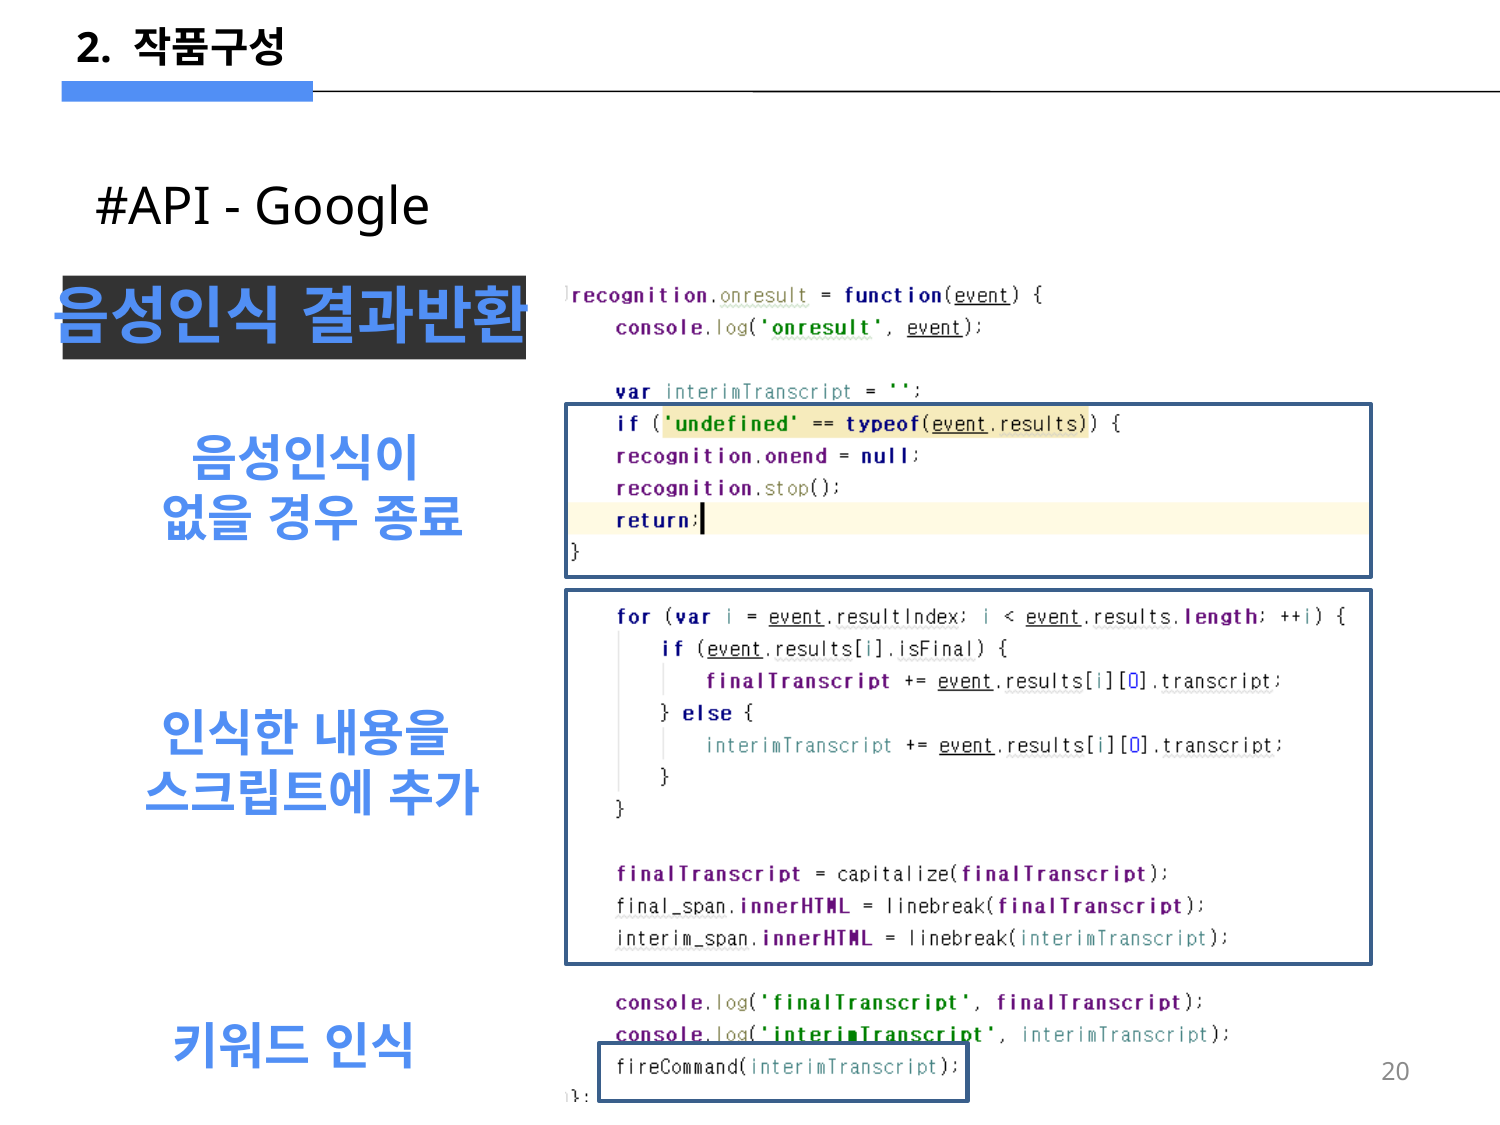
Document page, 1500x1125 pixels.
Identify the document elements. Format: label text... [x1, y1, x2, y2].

text_box [59, 79, 315, 104]
text_box 인식한 내용을 스크립트에 추가 [89, 650, 537, 873]
text_box 음성인식이 없을 경우 종료 [89, 413, 537, 598]
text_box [0, 146, 584, 405]
text_box 키워드 인식 [111, 990, 478, 1099]
slide_number 20 [1377, 1042, 1425, 1103]
text_box 2. 작품구성 [61, 13, 322, 79]
picture [565, 276, 1372, 1102]
